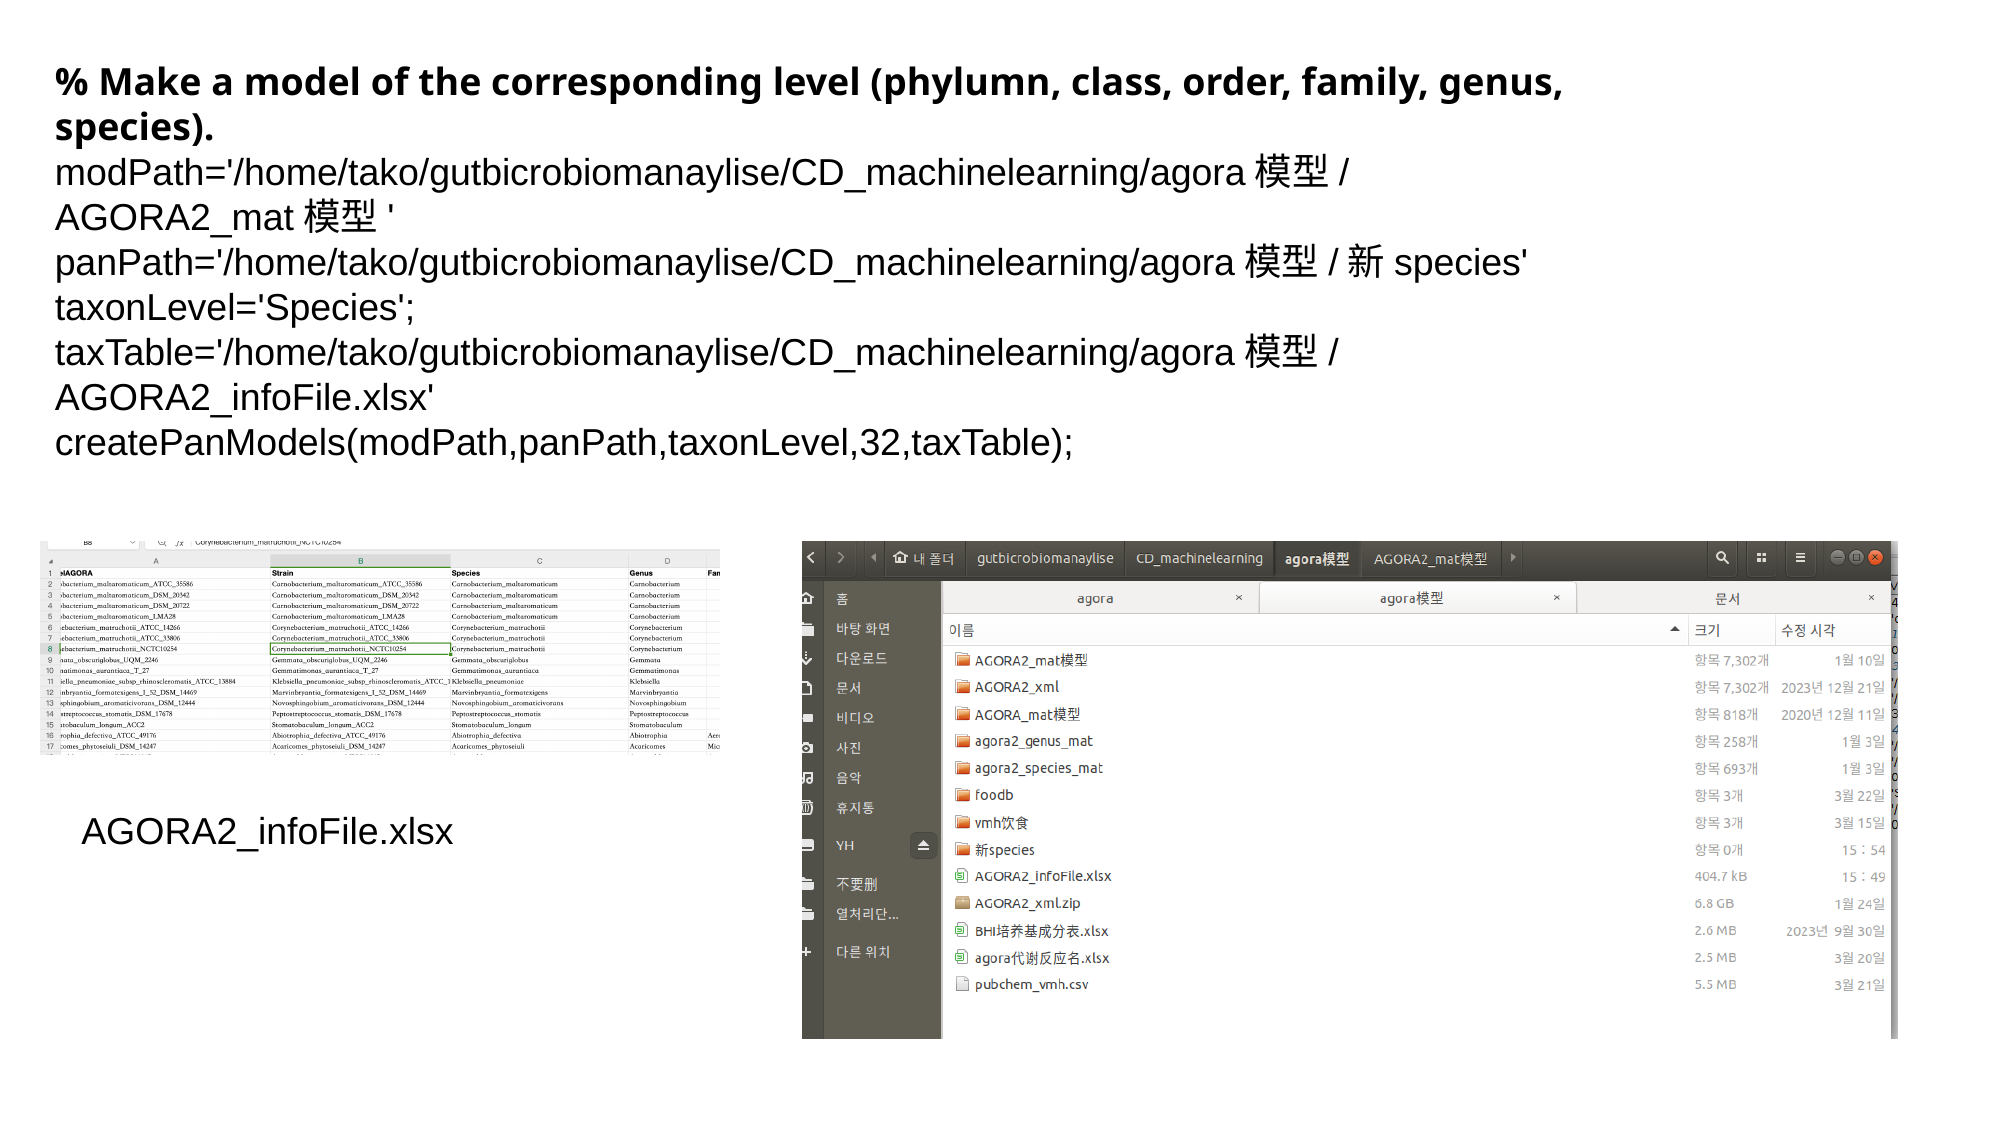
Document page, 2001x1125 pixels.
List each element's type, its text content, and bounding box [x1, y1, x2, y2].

text_box % Make a model of the corresponding level (phylumn, class, order, family, genus, species). modPath='/home/tako/gutbicrobiomanaylise/CD_machinelearning/agora模型/AGORA2_mat模型' panPath='/home/tako/gutbicrobiomanaylise/CD_machinelearning/agora模型/新species' taxonLevel='Species'; taxTable='/home/tako/gutbicrobiomanaylise/CD_machinelearning/agora模型/AGORA2_infoFile.xlsx' createPanModels(modPath,panPath,taxonLevel,32,taxTable); [40, 50, 1602, 470]
picture [40, 540, 720, 755]
picture [802, 541, 1898, 1039]
text_box AGORA2_infoFile.xlsx [66, 799, 512, 860]
